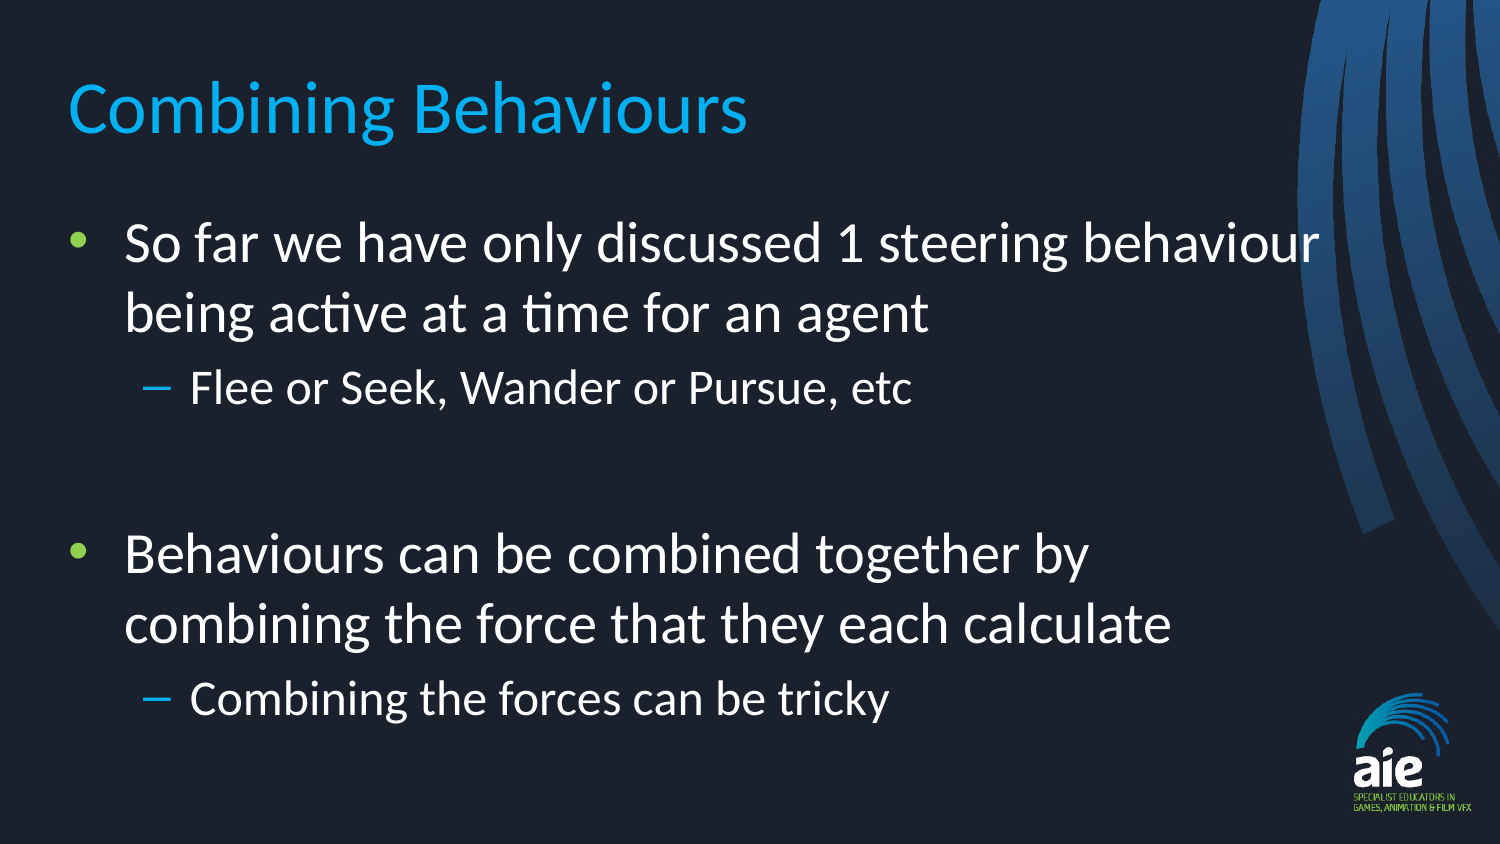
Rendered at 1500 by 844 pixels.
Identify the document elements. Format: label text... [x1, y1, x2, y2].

picture [0, 0, 1500, 844]
title Combining Behaviours [53, 33, 1425, 175]
list So far we have only discussed 1 steering behaviour being active at a time for an agent Flee or Seek, Wander or Pursue, etc Behaviours can be combined together by combining the force that they each calculate Combining the forces can be tricky [53, 196, 1376, 754]
